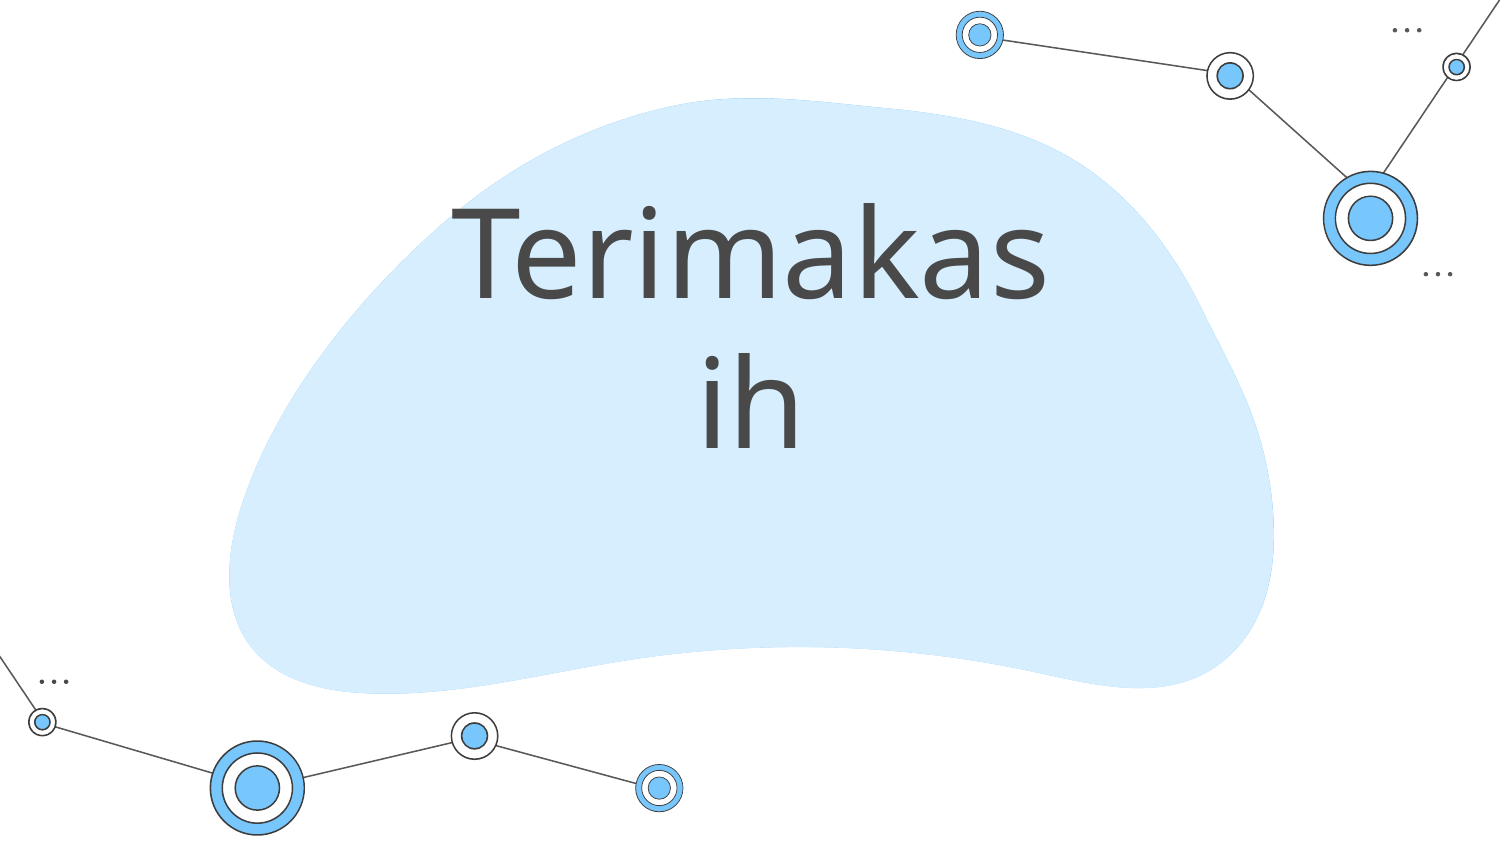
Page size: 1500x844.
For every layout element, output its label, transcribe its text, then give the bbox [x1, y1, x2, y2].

title Terimakasih [430, 167, 1071, 479]
